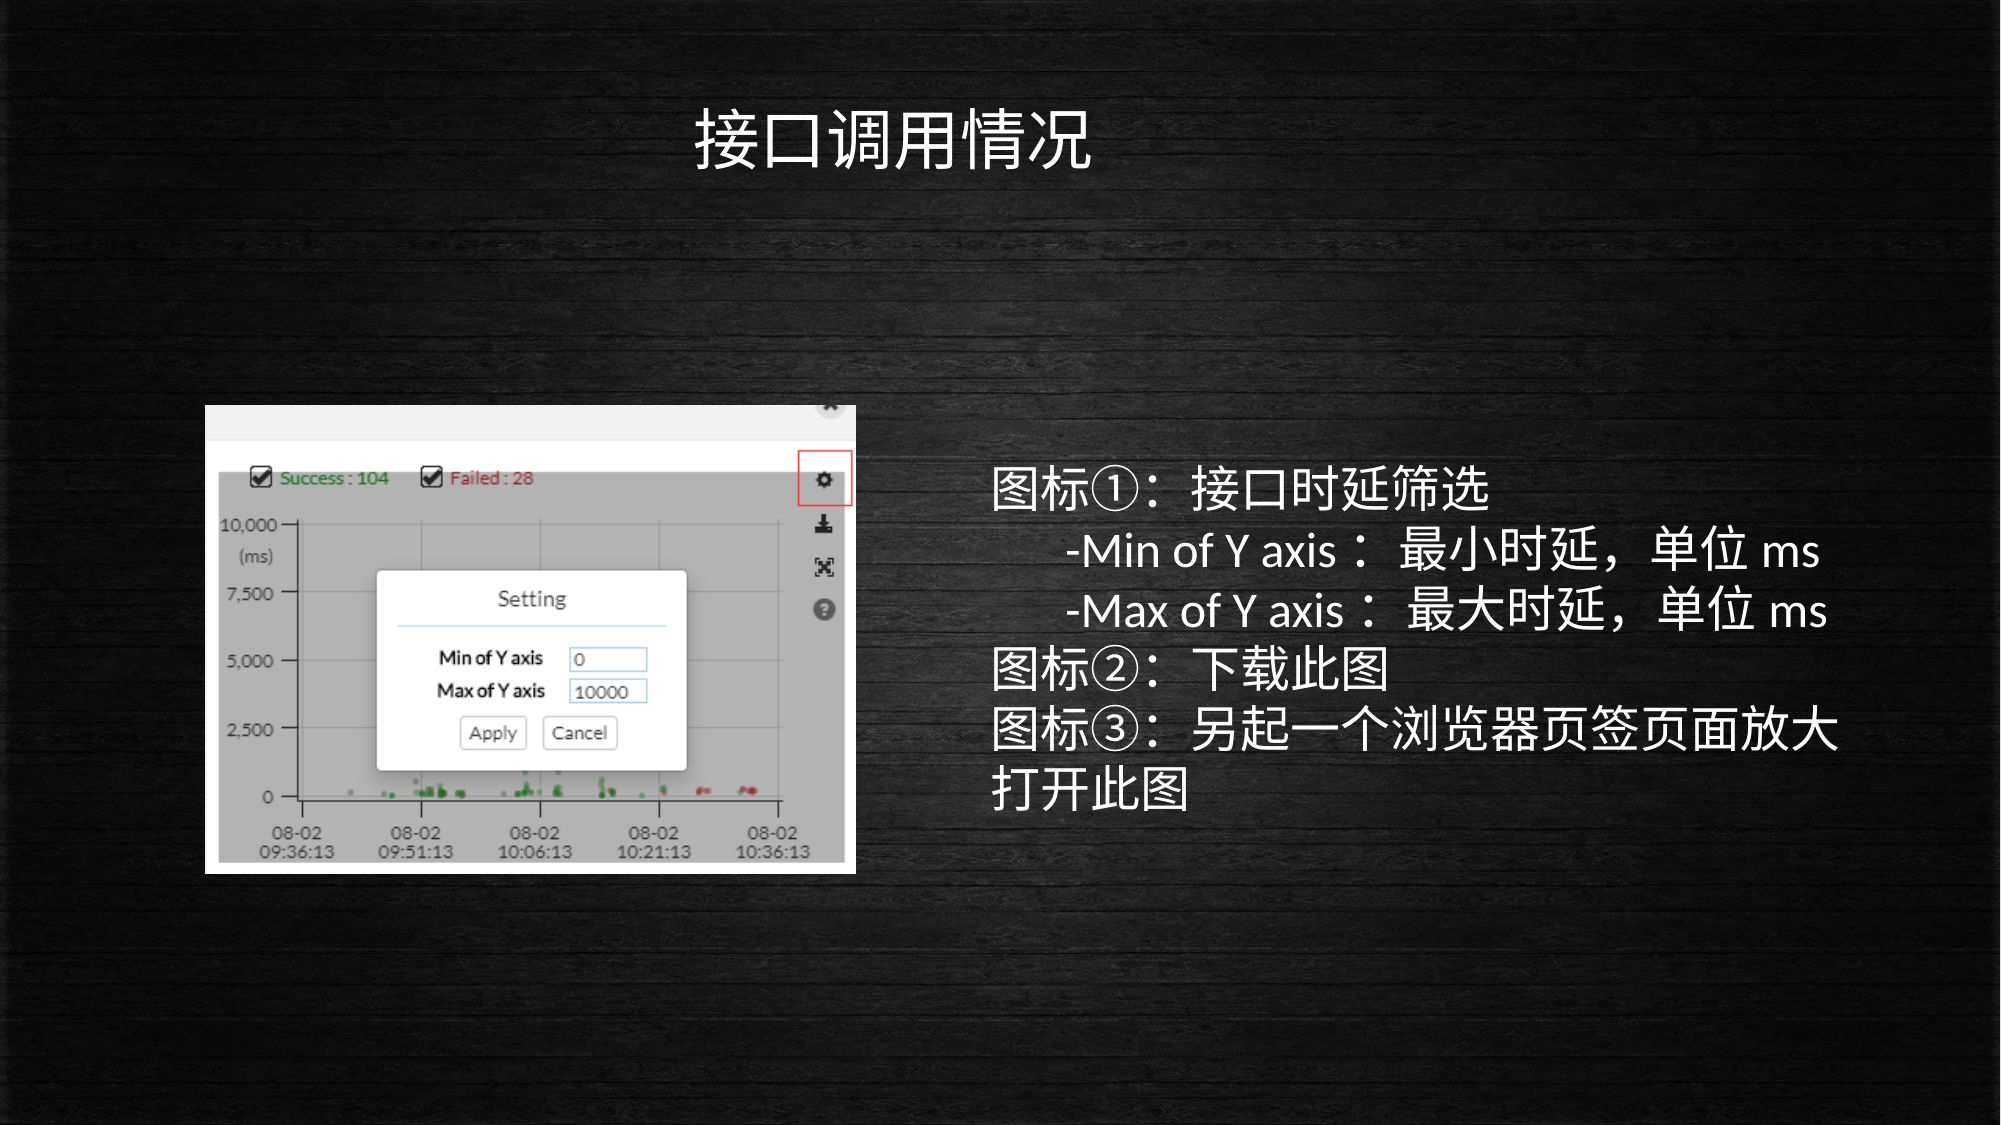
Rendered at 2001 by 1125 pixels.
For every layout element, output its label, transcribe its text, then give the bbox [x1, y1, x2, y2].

text_box 接口调用情况 [678, 90, 1473, 186]
picture [0, 0, 2001, 1125]
text_box 图标①：接口时延筛选 -Min of Y axis：最小时延，单位ms -Max of Y axis：最大时延，单位ms 图标②：下载此图 图标③：另起一个浏览器页签页面放大打开此图 [975, 450, 1887, 825]
